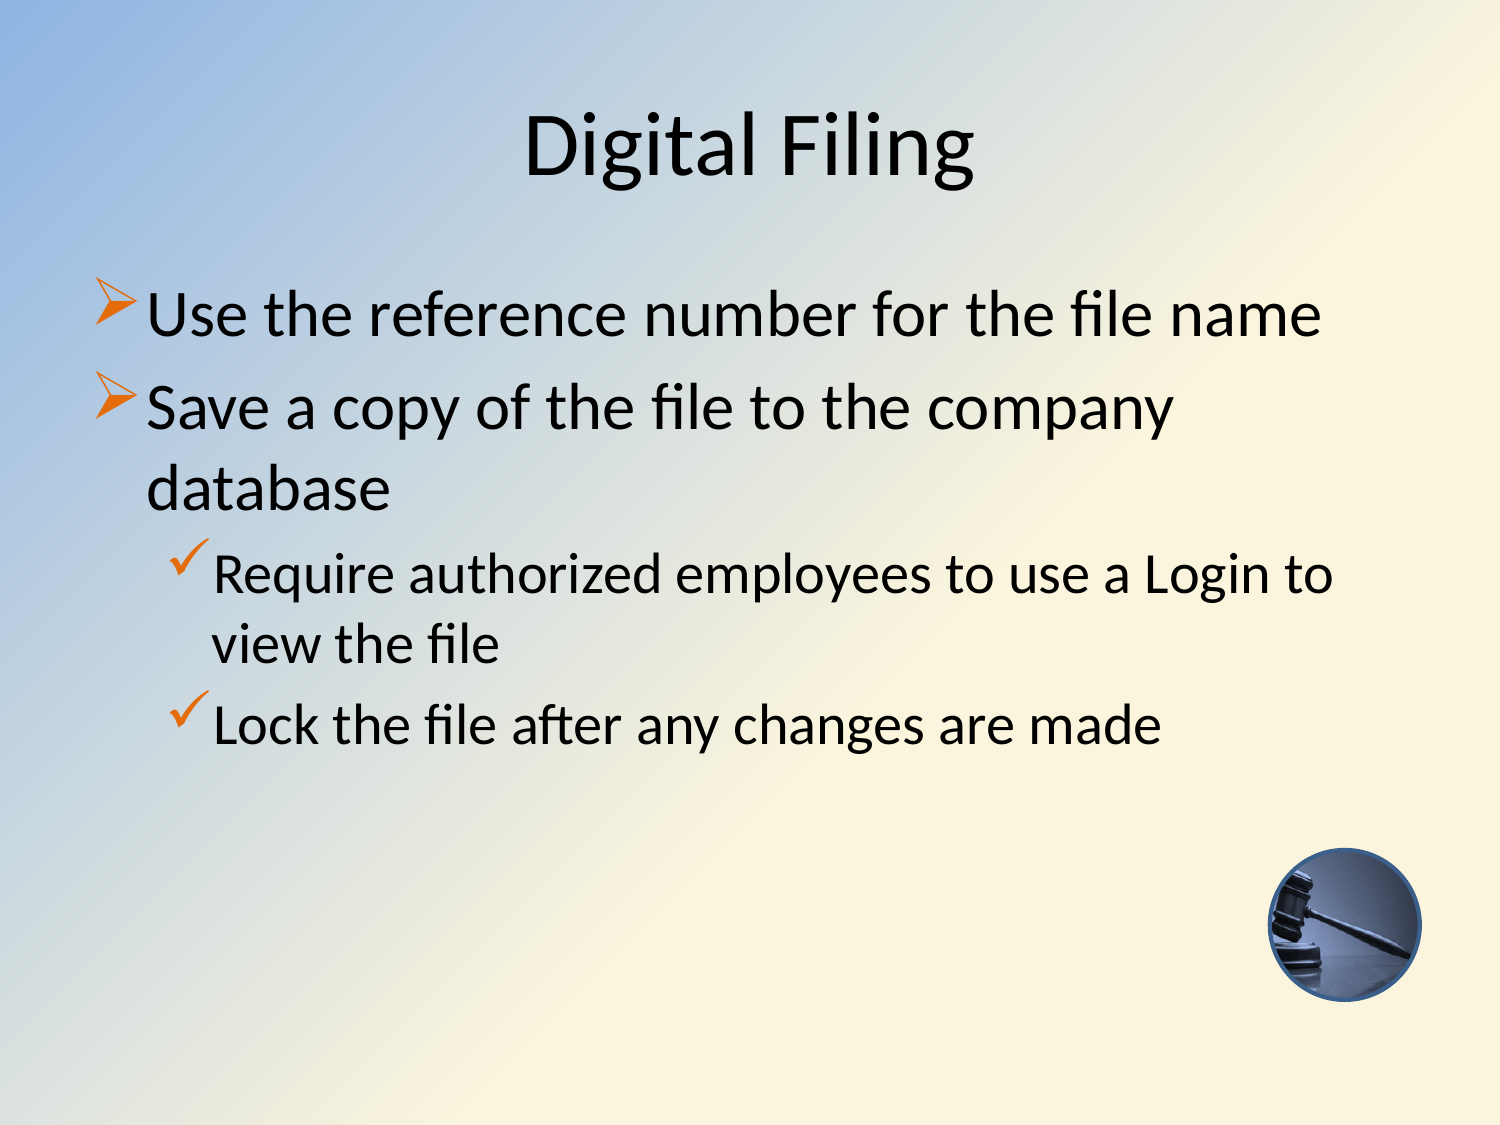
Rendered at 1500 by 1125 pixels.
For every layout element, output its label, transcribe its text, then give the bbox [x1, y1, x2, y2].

title Digital Filing [75, 45, 1425, 233]
list Use the reference number for the file name Save a copy of the file to the company database Require authorized employees to use a Login to view the file Lock the file after any changes are made [75, 262, 1425, 1005]
